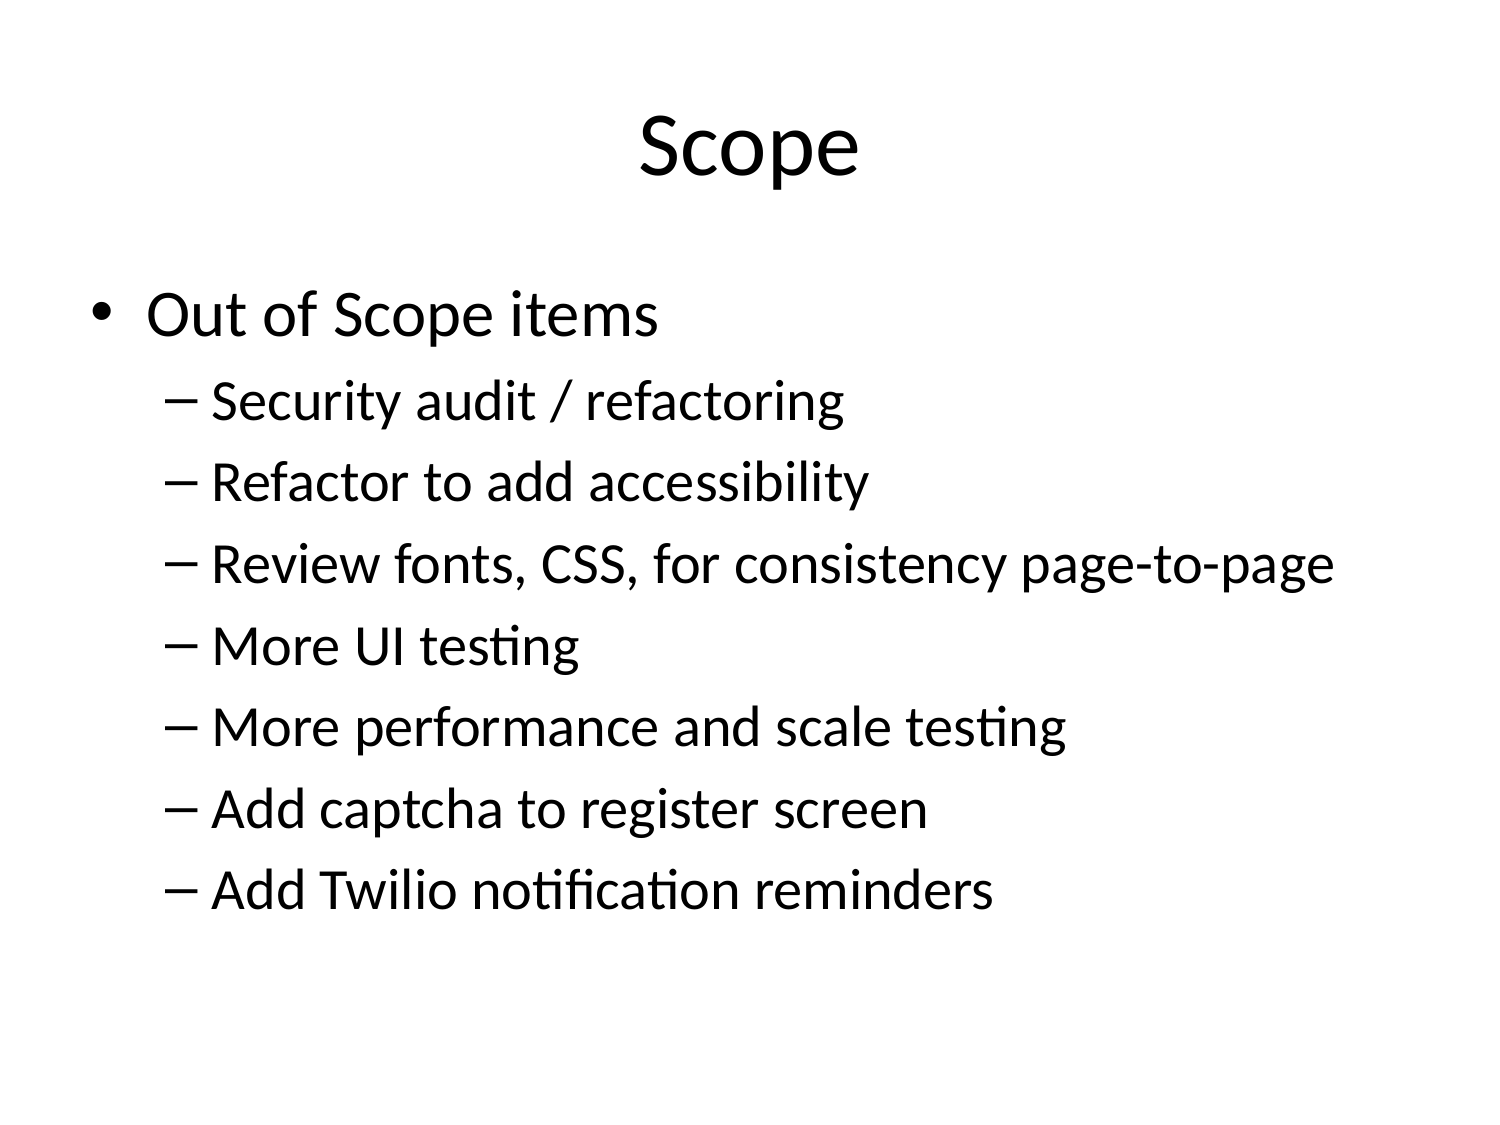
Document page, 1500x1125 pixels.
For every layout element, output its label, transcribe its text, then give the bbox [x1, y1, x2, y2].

title Scope [75, 45, 1425, 233]
list Out of Scope items Security audit / refactoring Refactor to add accessibility Review fonts, CSS, for consistency page-to-page More UI testing More performance and scale testing Add captcha to register screen Add Twilio notification reminders [75, 262, 1425, 1005]
